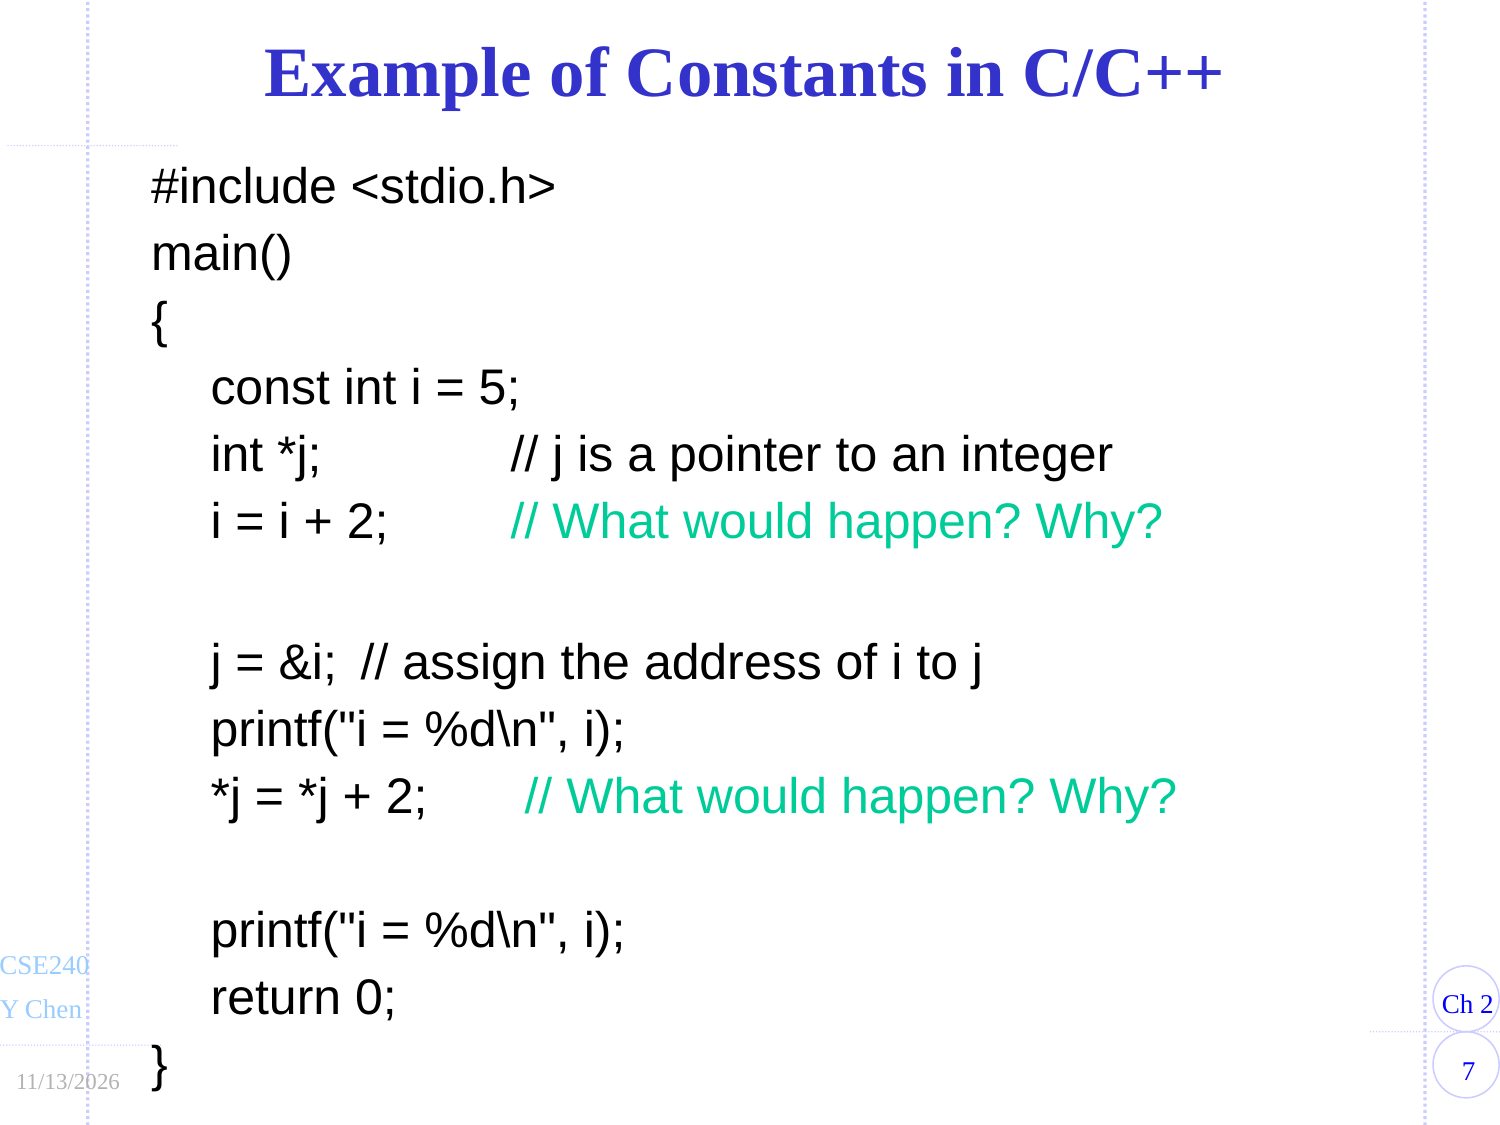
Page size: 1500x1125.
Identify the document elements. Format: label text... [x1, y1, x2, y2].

text_box Example of Constants in C/C++ [92, 22, 1416, 128]
text_box j = &i; // assign the address of i to j printf("i = %d\n", i); /* i = 5 */ *j = *j + 2; // What would happen? Why? No compilation error. Pure software protection. printf("i = %d\n", i); /* i = 7 */ return 0; } [74, 625, 1425, 1101]
text_box #include <stdio.h> main() { const int i = 5; int *j; // j is a pointer to an integer i = i + 2; // What would happen? Why? [74, 149, 1425, 558]
